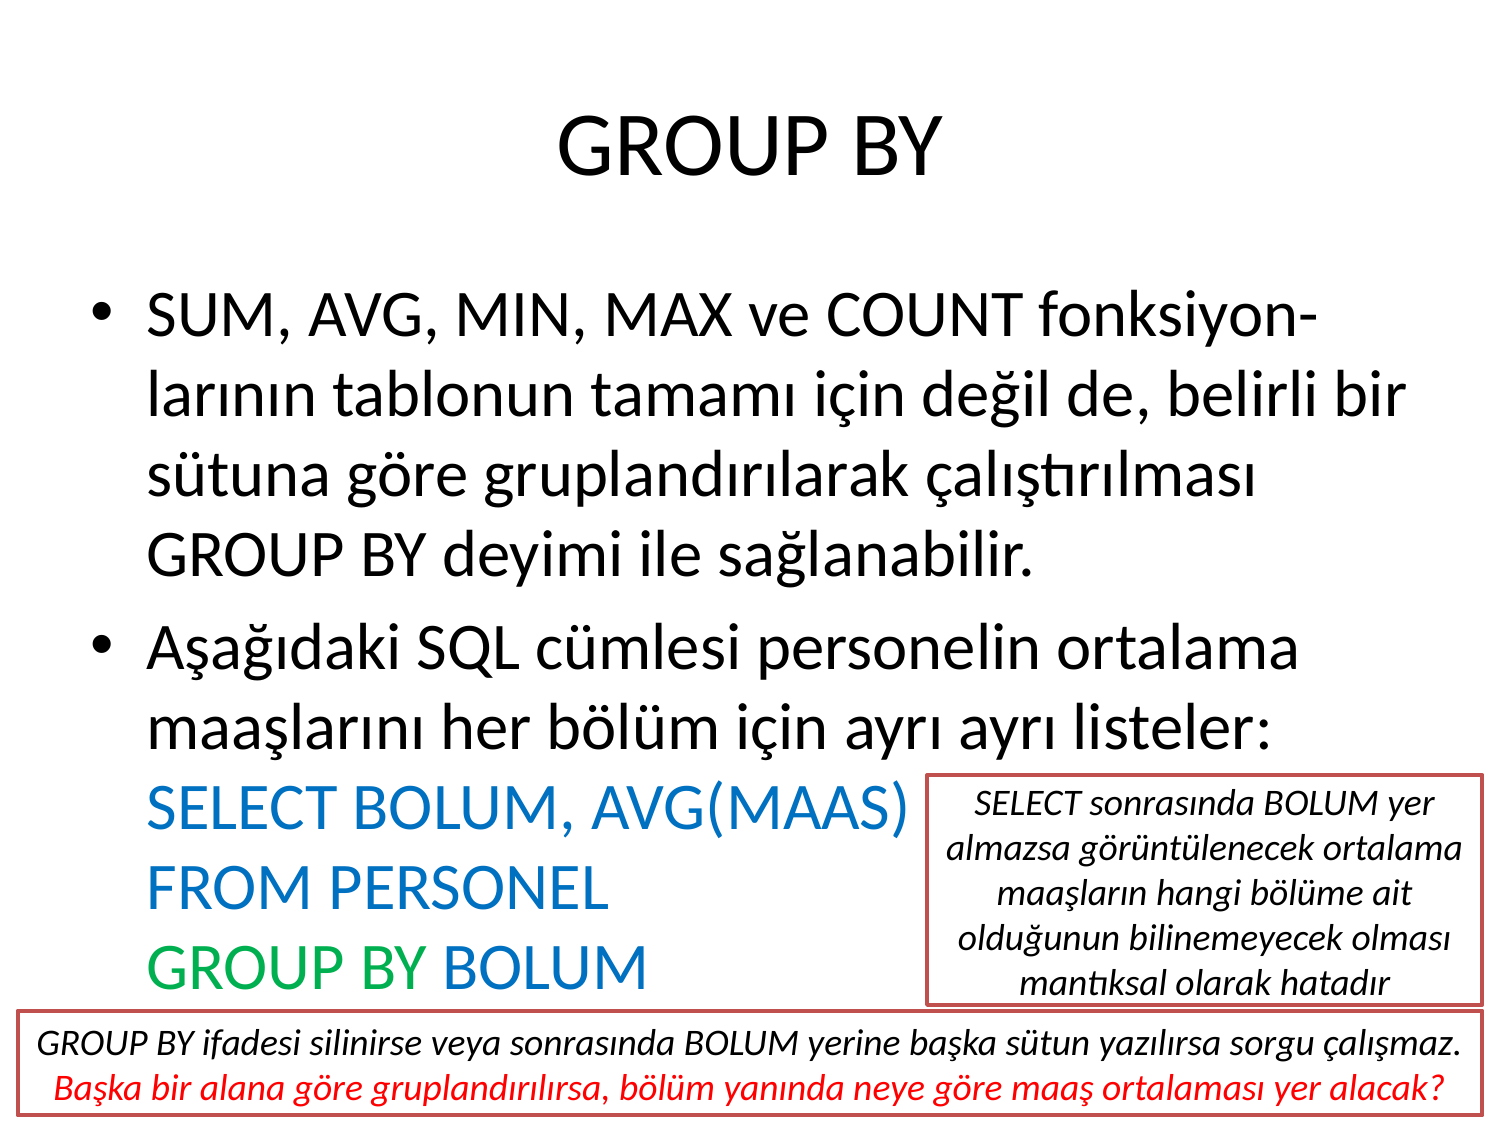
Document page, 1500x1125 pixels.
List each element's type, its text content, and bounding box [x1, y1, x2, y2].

title GROUP BY [75, 45, 1425, 233]
list SUM, AVG, MIN, MAX ve COUNT fonksiyon-larının tablonun tamamı için değil de, belirli bir sütuna göre gruplandırılarak çalıştırılması GROUP BY deyimi ile sağlanabilir. Aşağıdaki SQL cümlesi personelin ortalama maaşlarını her bölüm için ayrı ayrı listeler: SELECT BOLUM, AVG(MAAS) FROM PERSONEL GROUP BY BOLUM [75, 262, 1425, 1005]
text_box SELECT sonrasında BOLUM yer almazsa görüntülenecek ortalama maaşların hangi bölüme ait olduğunun bilinemeyecek olması mantıksal olarak hatadır [925, 773, 1484, 1007]
text_box GROUP BY ifadesi silinirse veya sonrasında BOLUM yerine başka sütun yazılırsa sorgu çalışmaz. Başka bir alana göre gruplandırılırsa, bölüm yanında neye göre maaş ortalaması yer alacak? [16, 1009, 1484, 1117]
